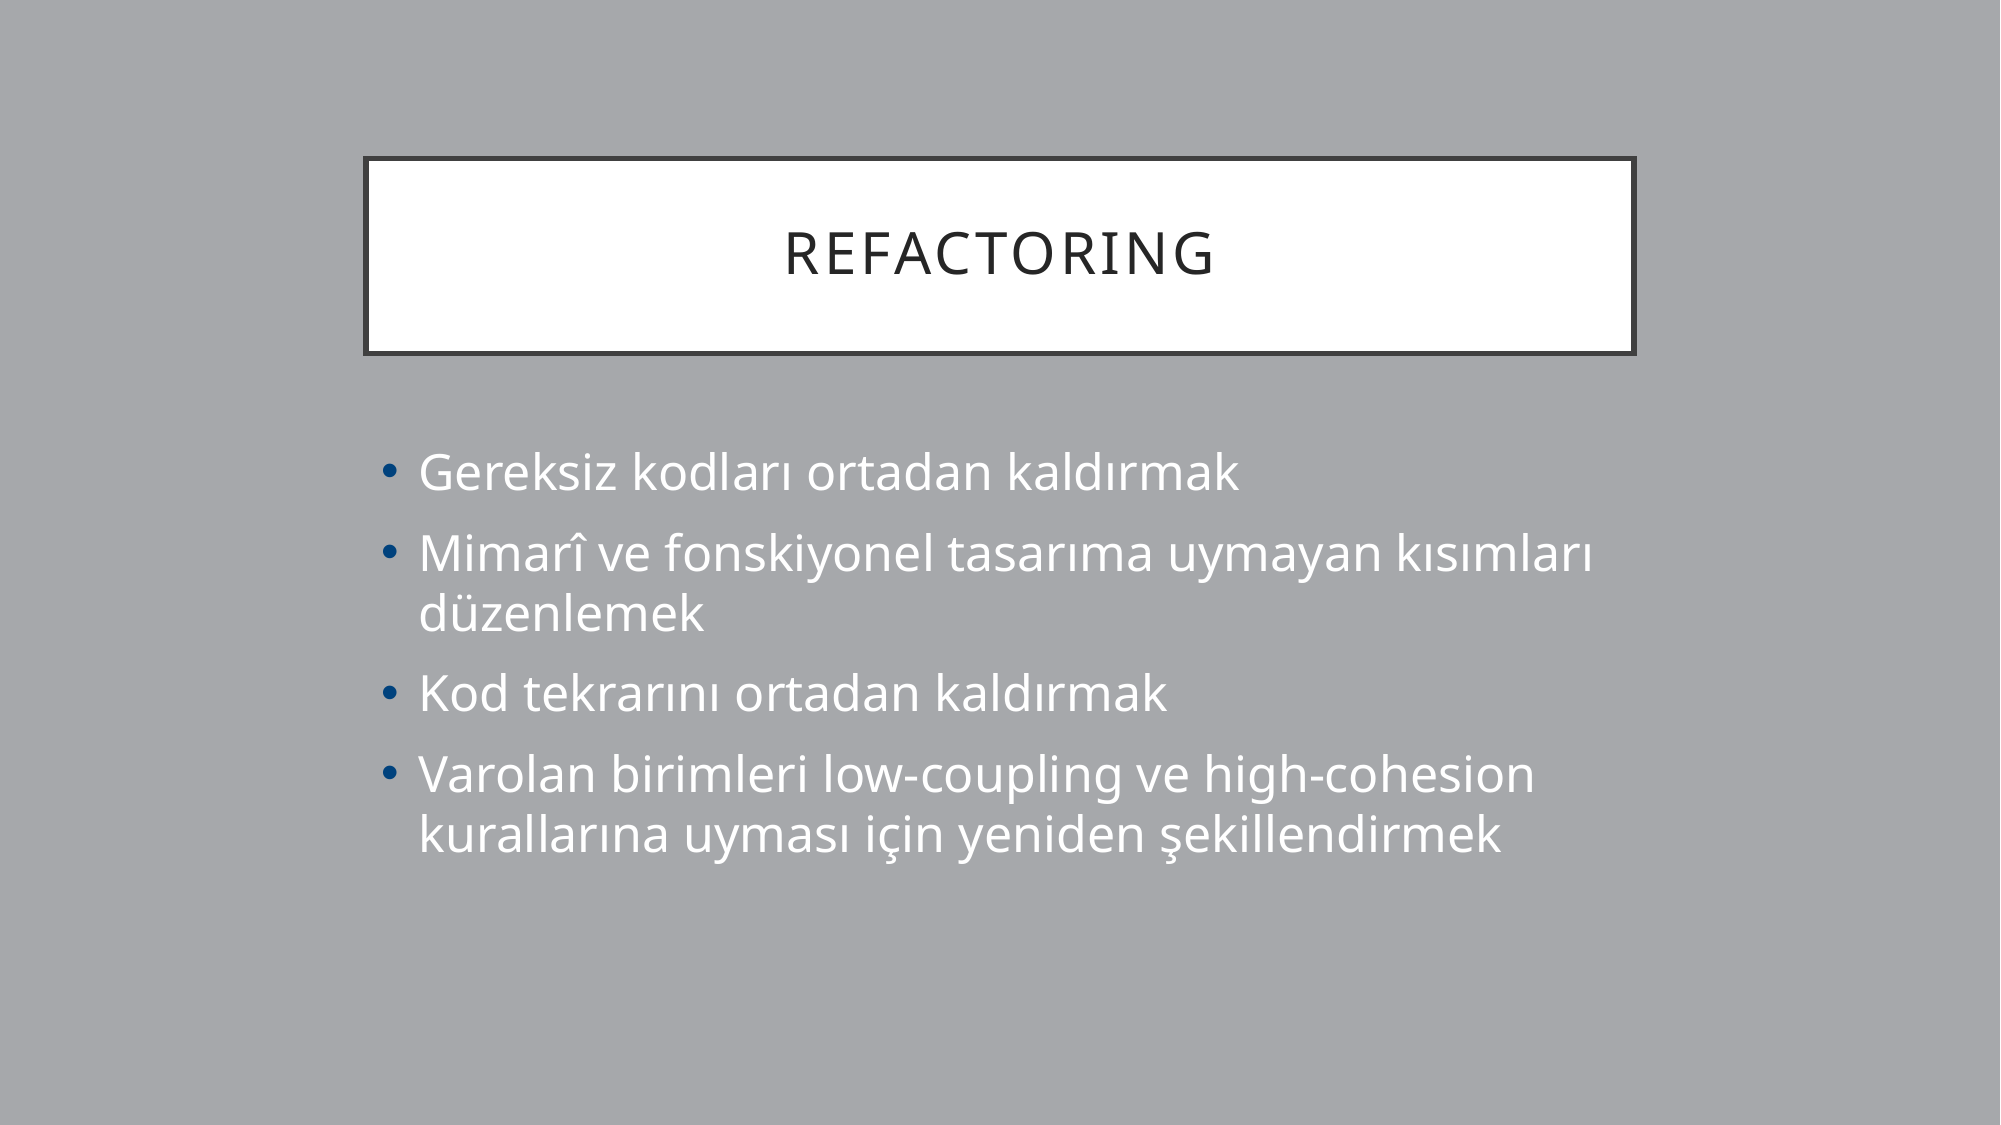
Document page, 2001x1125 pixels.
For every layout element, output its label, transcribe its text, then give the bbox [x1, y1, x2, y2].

title REFACTORING [363, 156, 1637, 356]
list Gereksiz kodları ortadan kaldırmak Mimarî ve fonskiyonel tasarıma uymayan kısımları düzenlemek Kod tekrarını ortadan kaldırmak Varolan birimleri low-coupling ve high-cohesion kurallarına uyması için yeniden şekillendirmek [366, 432, 1634, 942]
